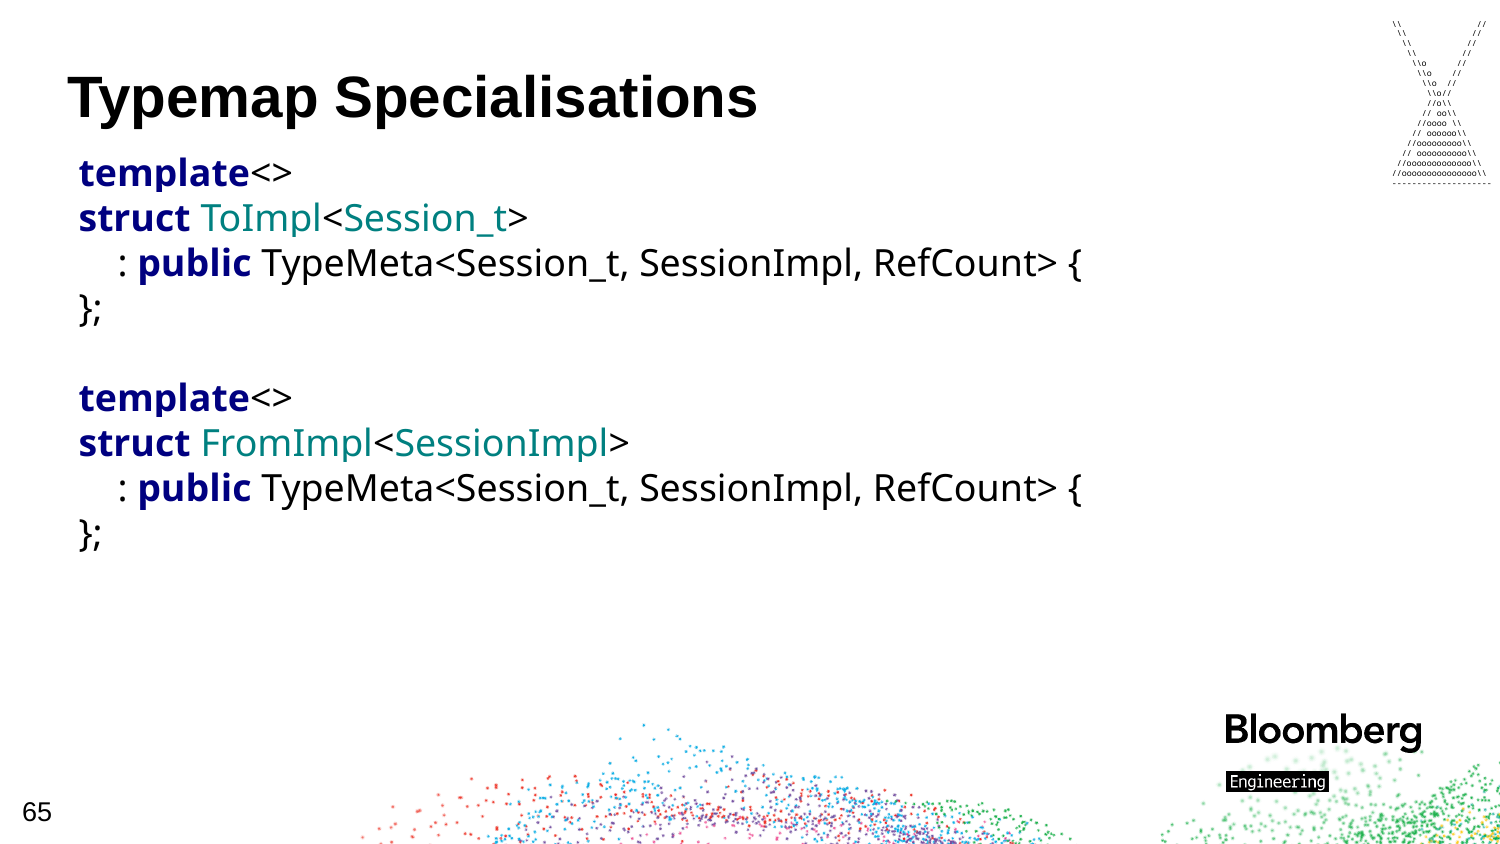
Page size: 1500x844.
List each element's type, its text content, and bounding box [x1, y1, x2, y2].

picture [337, 713, 1500, 844]
title Typemap Specialisations [67, 58, 1227, 120]
slide_number 65 [0, 779, 68, 844]
text_box \\ // \\ // \\ // \\ // \\o // \\o // \\o // \\o// //o\\ // oo\\ //oooo \\ // oooooo\\ //ooooooooo\\ // oooooooooo\\ //ooooooooooooo\\ //ooooooooooooooo\\ -------------------- [1377, 11, 1500, 196]
list template<> struct ToImpl<Session_t> : public TypeMeta<Session_t, SessionImpl, RefCount> { }; template<> struct FromImpl<SessionImpl> : public TypeMeta<Session_t, SessionImpl, RefCount> { }; [67, 143, 1479, 667]
